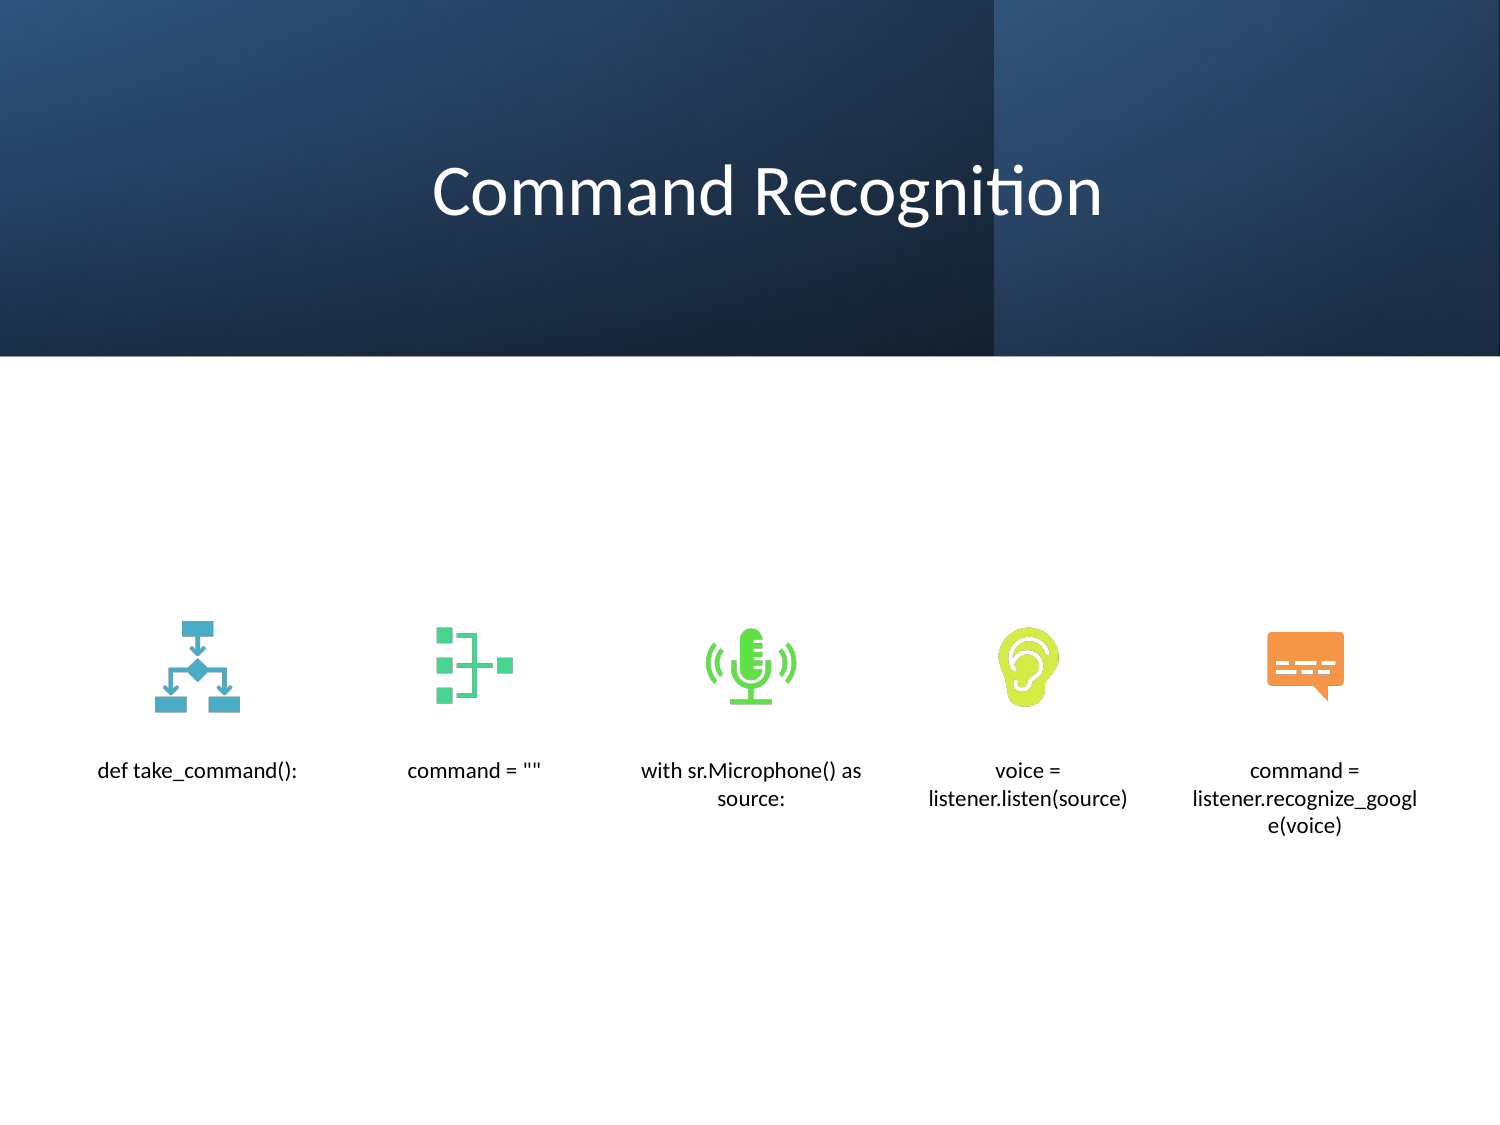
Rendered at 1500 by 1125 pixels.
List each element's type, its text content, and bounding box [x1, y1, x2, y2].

title Command Recognition [170, 57, 1366, 316]
text_box [0, 0, 1500, 358]
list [78, 428, 1424, 1035]
text_box [0, 358, 1500, 1125]
